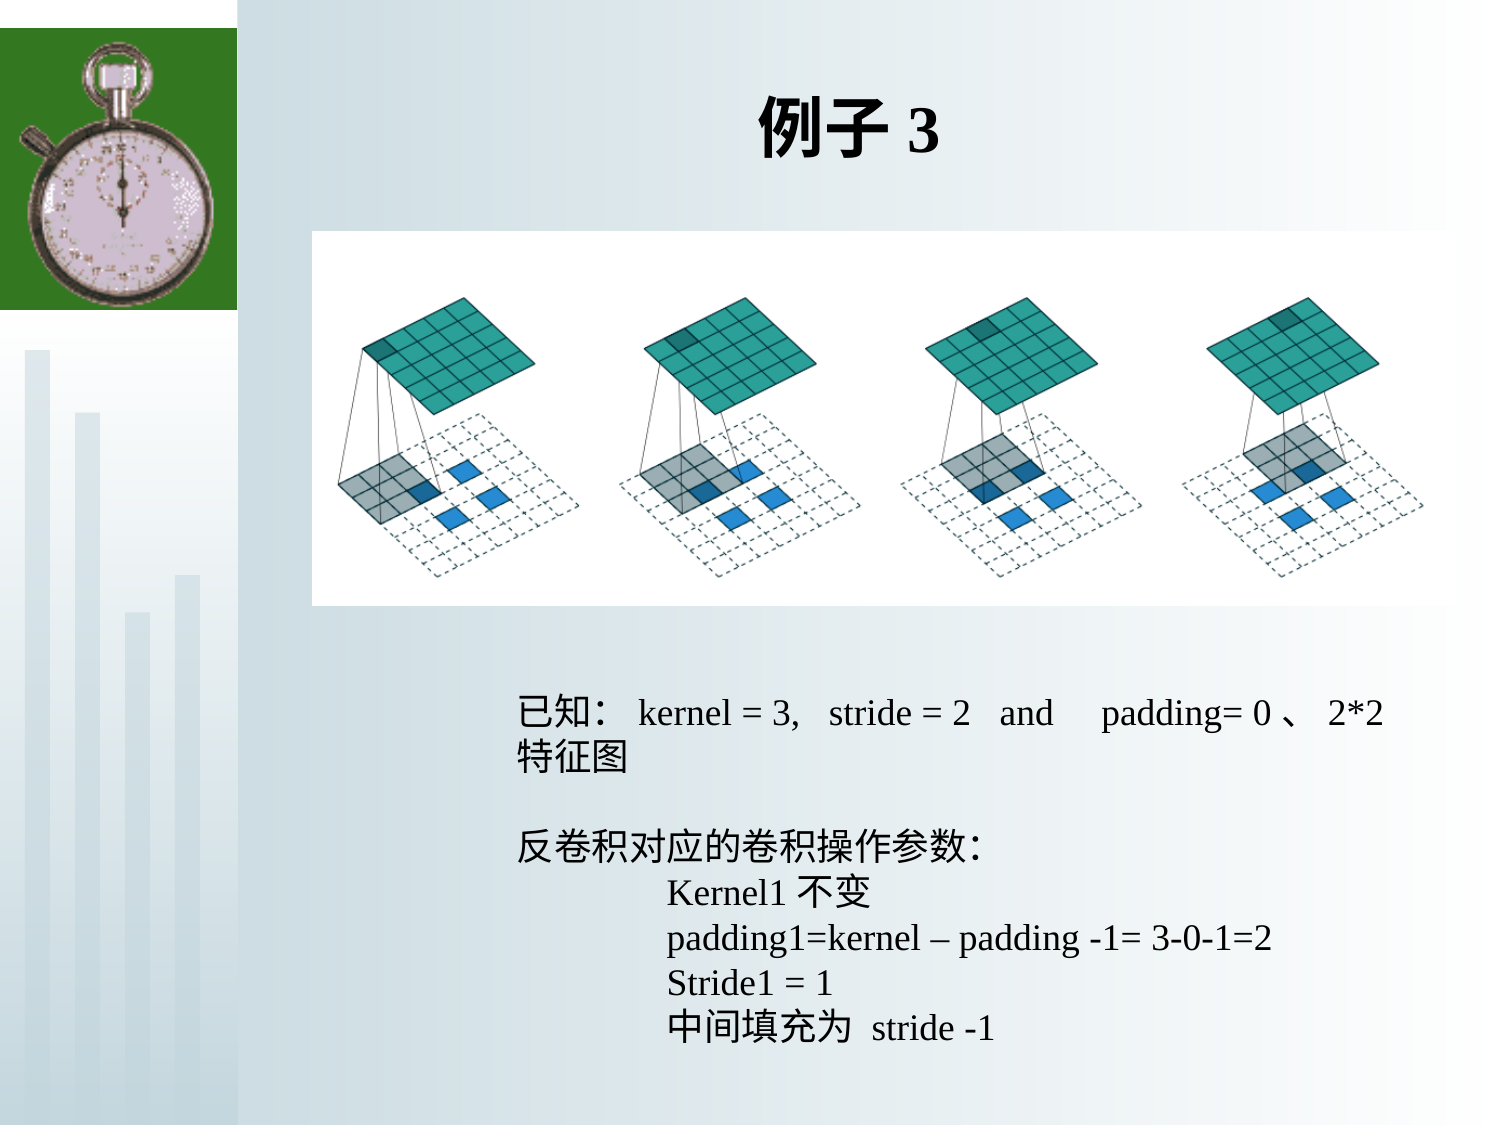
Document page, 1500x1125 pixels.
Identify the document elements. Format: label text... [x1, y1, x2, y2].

text_box 已知：kernel = 3, stride = 2 and padding= 0、2*2特征图 反卷积对应的卷积操作参数： Kernel1不变 padding1=kernel – padding -1= 3-0-1=2 Stride1 = 1 中间填充为 stride -1 [501, 680, 1400, 1056]
picture [312, 231, 1456, 606]
text_box 例子3 [442, 78, 1069, 173]
picture [0, 28, 237, 310]
